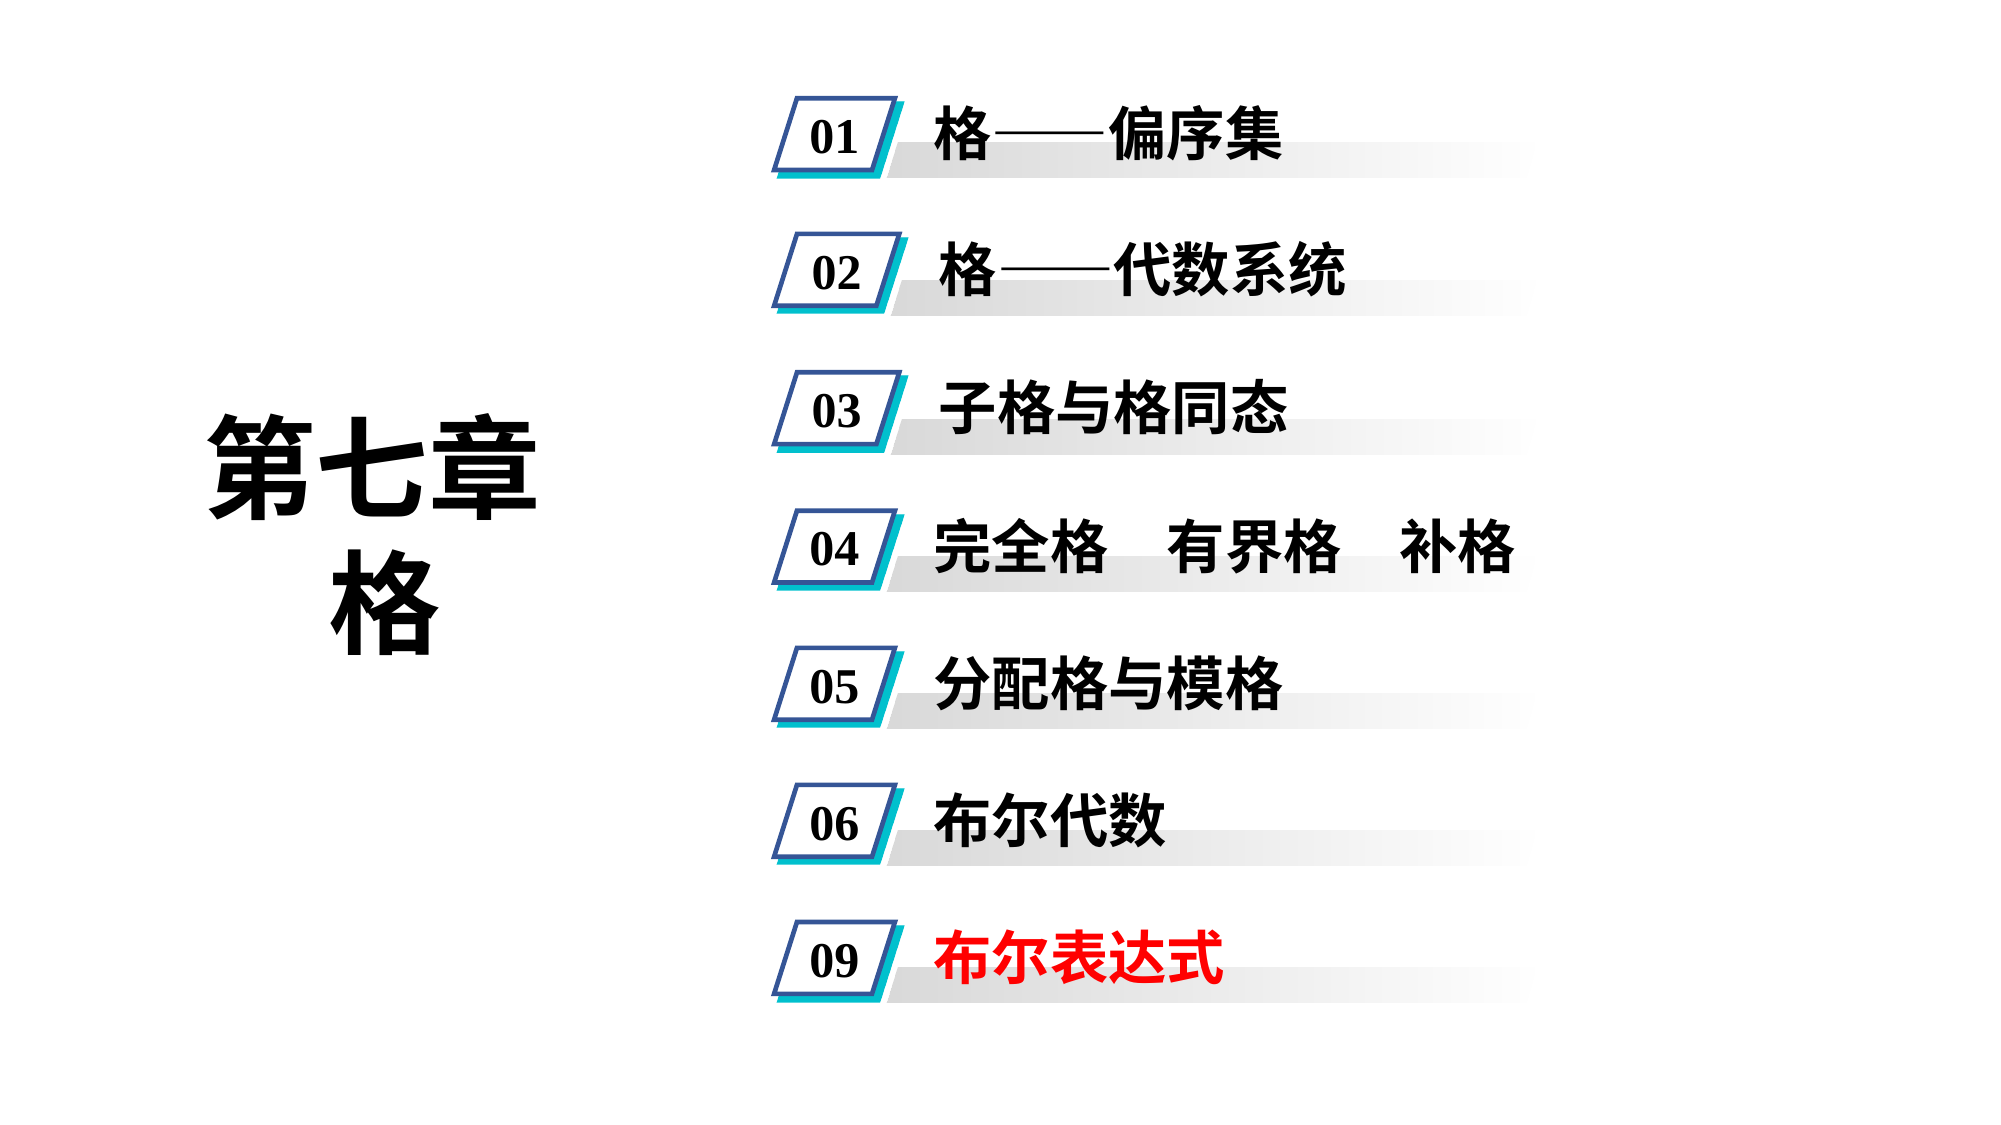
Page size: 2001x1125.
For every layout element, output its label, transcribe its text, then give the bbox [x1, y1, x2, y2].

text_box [773, 363, 1575, 455]
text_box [773, 501, 1603, 592]
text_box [773, 913, 1781, 1003]
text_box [773, 638, 1781, 729]
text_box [773, 776, 1781, 866]
text_box 第七章 格 [75, 390, 695, 676]
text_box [773, 224, 1575, 317]
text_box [773, 89, 1625, 178]
